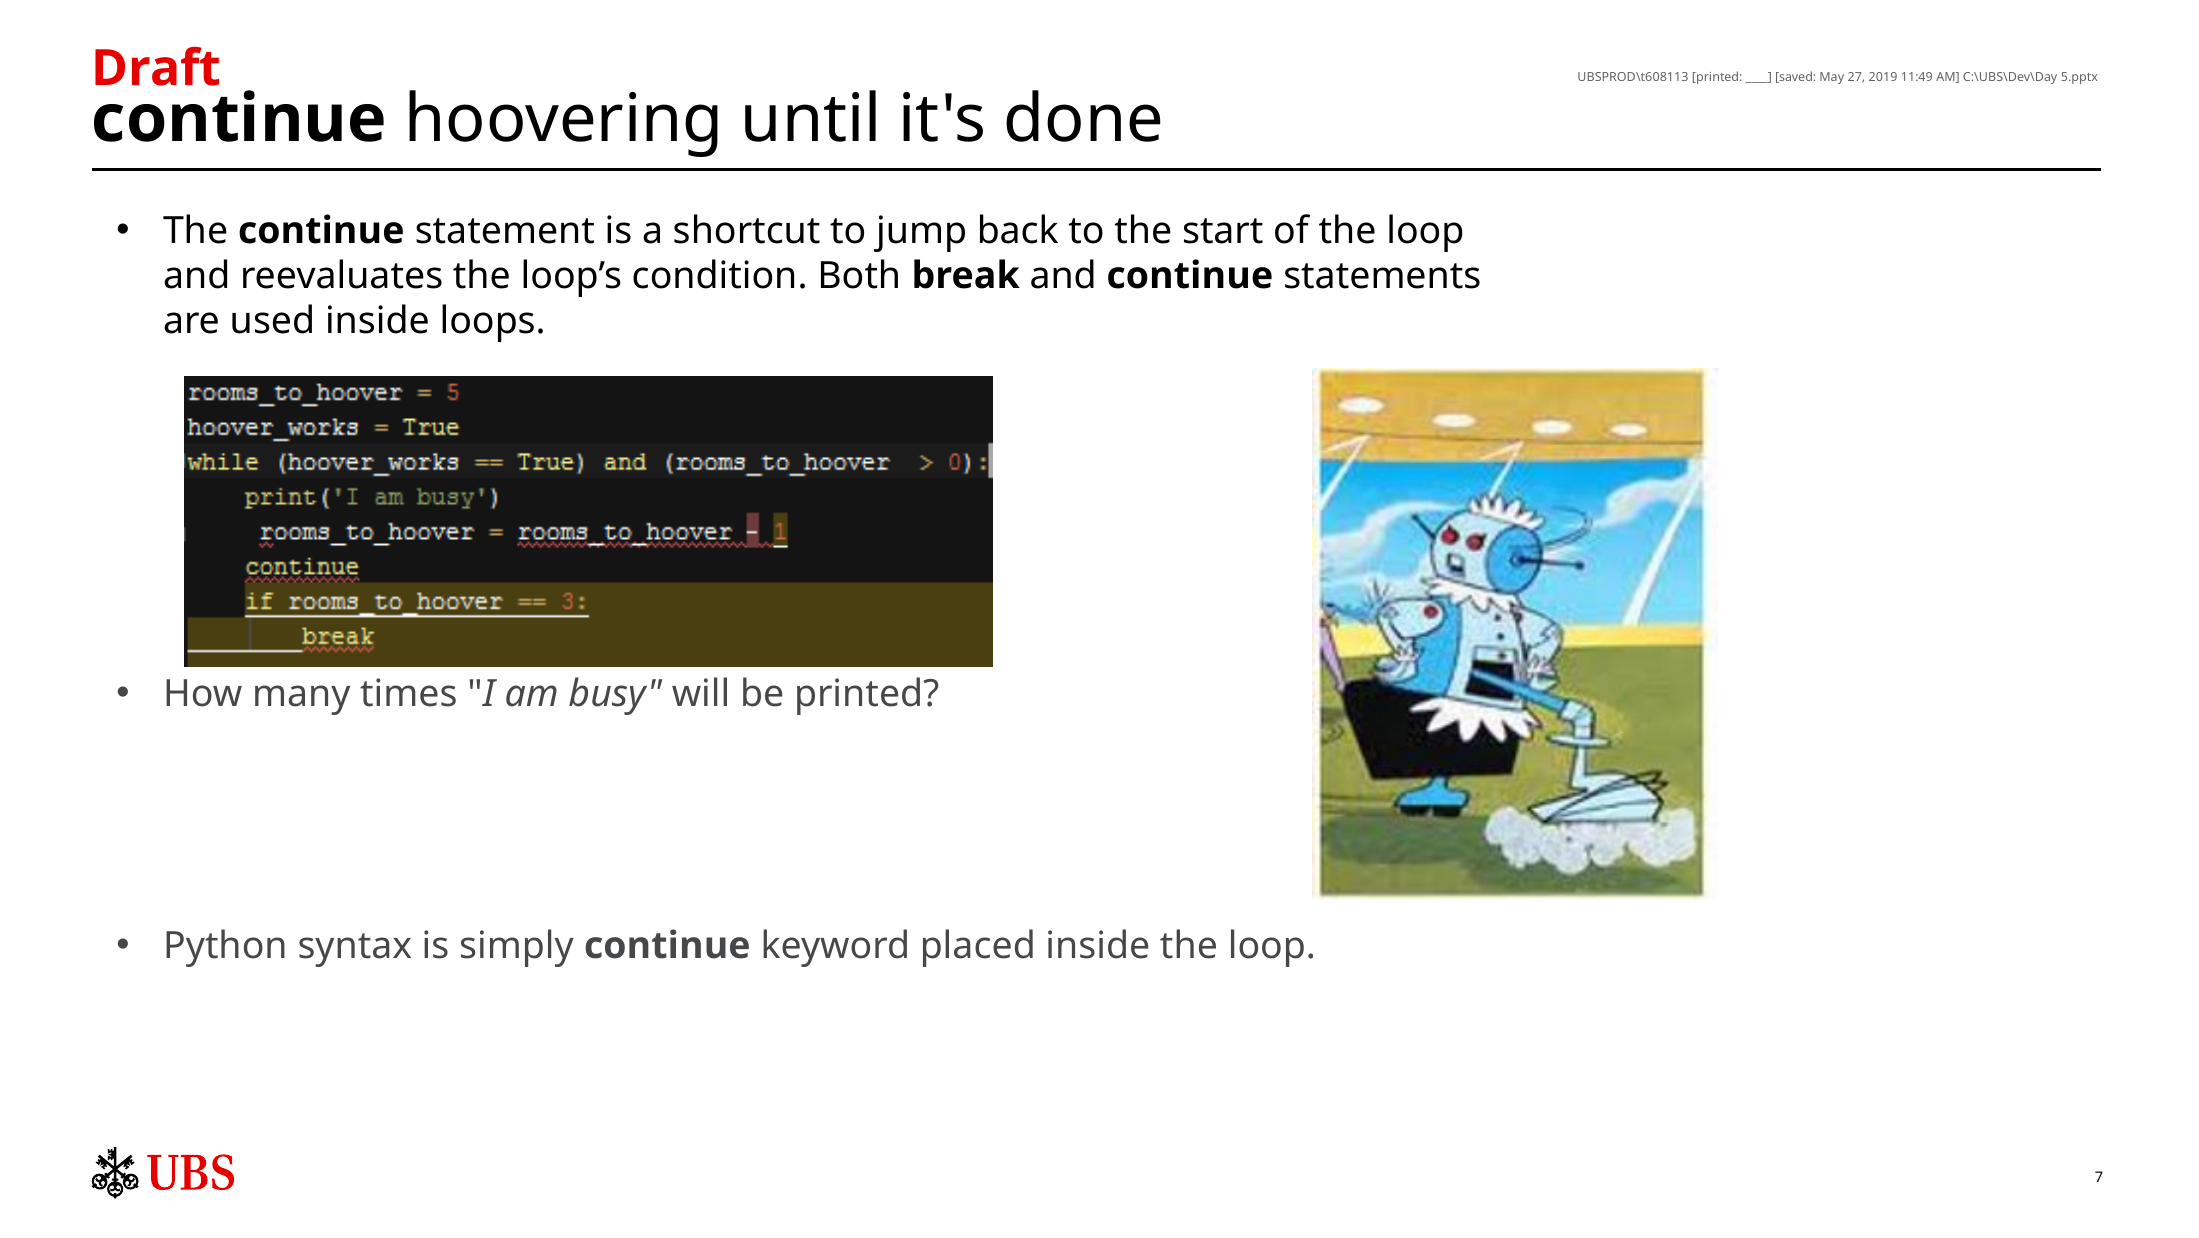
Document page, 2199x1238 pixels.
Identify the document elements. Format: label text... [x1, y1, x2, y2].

picture [183, 375, 994, 668]
picture [1312, 368, 1718, 900]
title continue hoovering until it's done [91, 0, 2101, 155]
text_box The continue statement is a shortcut to jump back to the start of the loop and reevaluates the loop’s condition. Both break and continue statements are used inside loops. How many times "I am busy" will be printed? Python syntax is simply continue keyword placed inside the loop. [116, 206, 1487, 1063]
